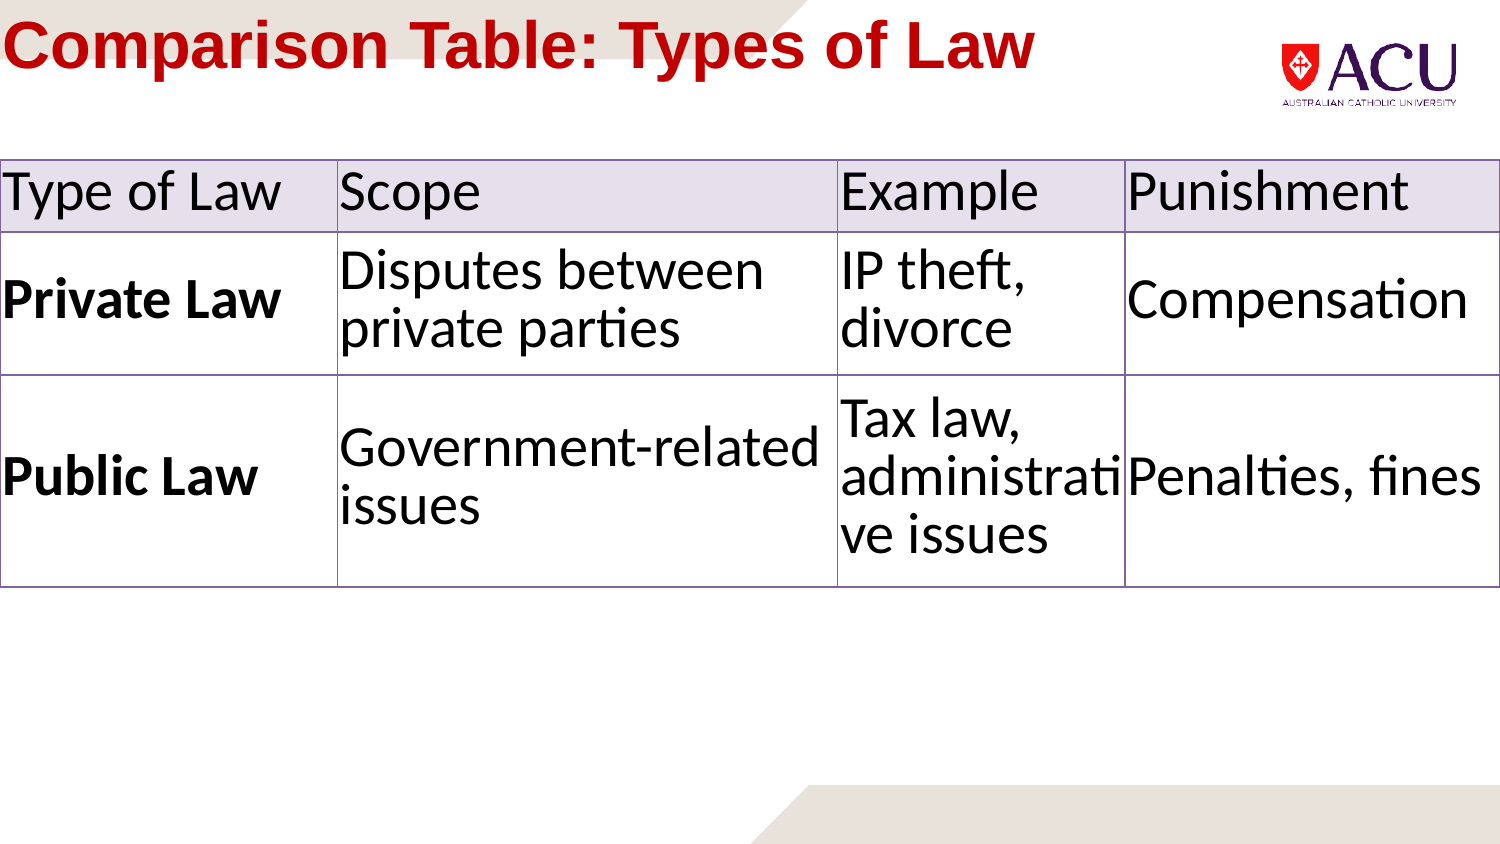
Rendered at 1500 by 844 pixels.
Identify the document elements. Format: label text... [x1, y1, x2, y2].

table_header Type of Law [1, 161, 337, 231]
table_cell Private Law [1, 233, 337, 374]
table_cell Disputes between private parties [338, 233, 837, 374]
table_header Scope [338, 161, 837, 231]
table_header Punishment [1126, 161, 1499, 231]
table_cell Compensation [1126, 233, 1499, 374]
picture [1363, 43, 1456, 106]
title Comparison Table: Types of Law [0, 0, 1363, 144]
table_cell Public Law [1, 376, 337, 586]
table_cell IP theft, divorce [838, 233, 1124, 374]
table_cell Penalties, fines [1126, 376, 1499, 586]
table_cell Tax law, administrative issues [838, 376, 1124, 586]
table_cell Government-related issues [338, 376, 837, 586]
table_header Example [838, 161, 1124, 231]
